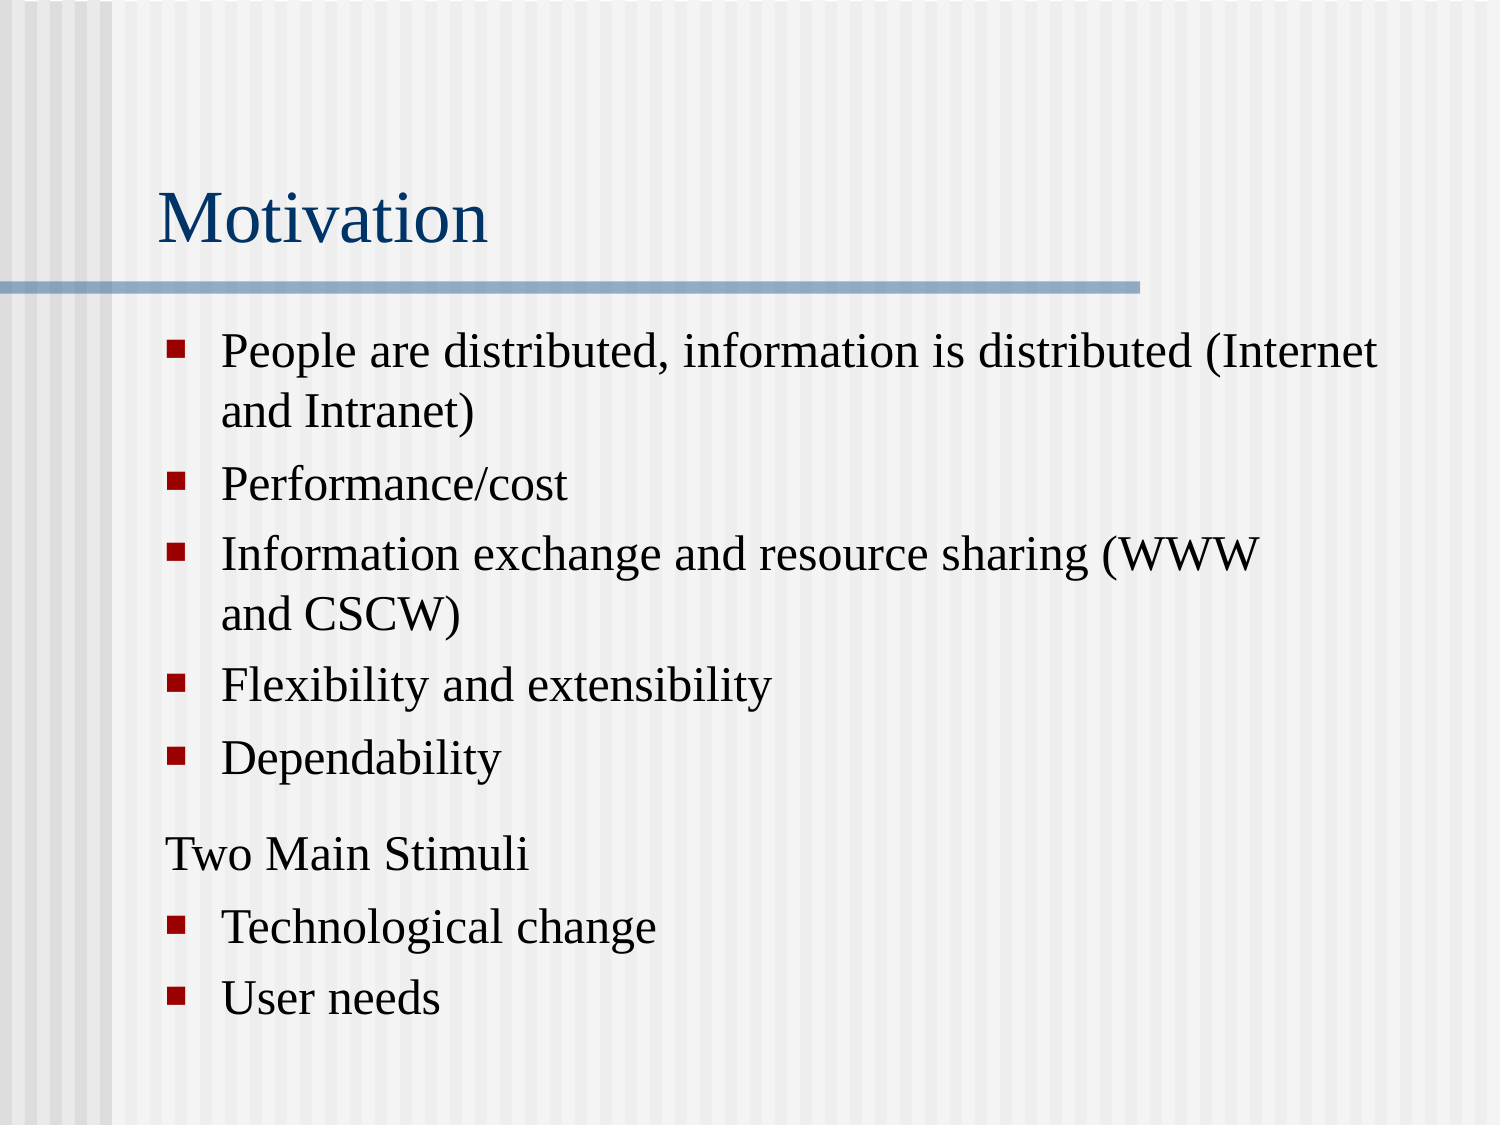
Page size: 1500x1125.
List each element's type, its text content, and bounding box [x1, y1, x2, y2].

title Motivation [13, 100, 1486, 355]
text_box People are distributed, information is distributed (Internet and Intranet) Performance/cost Information exchange and resource sharing (WWW and CSCW) Flexibility and extensibility Dependability Two Main Stimuli Technological change User needs [162, 315, 1460, 1025]
